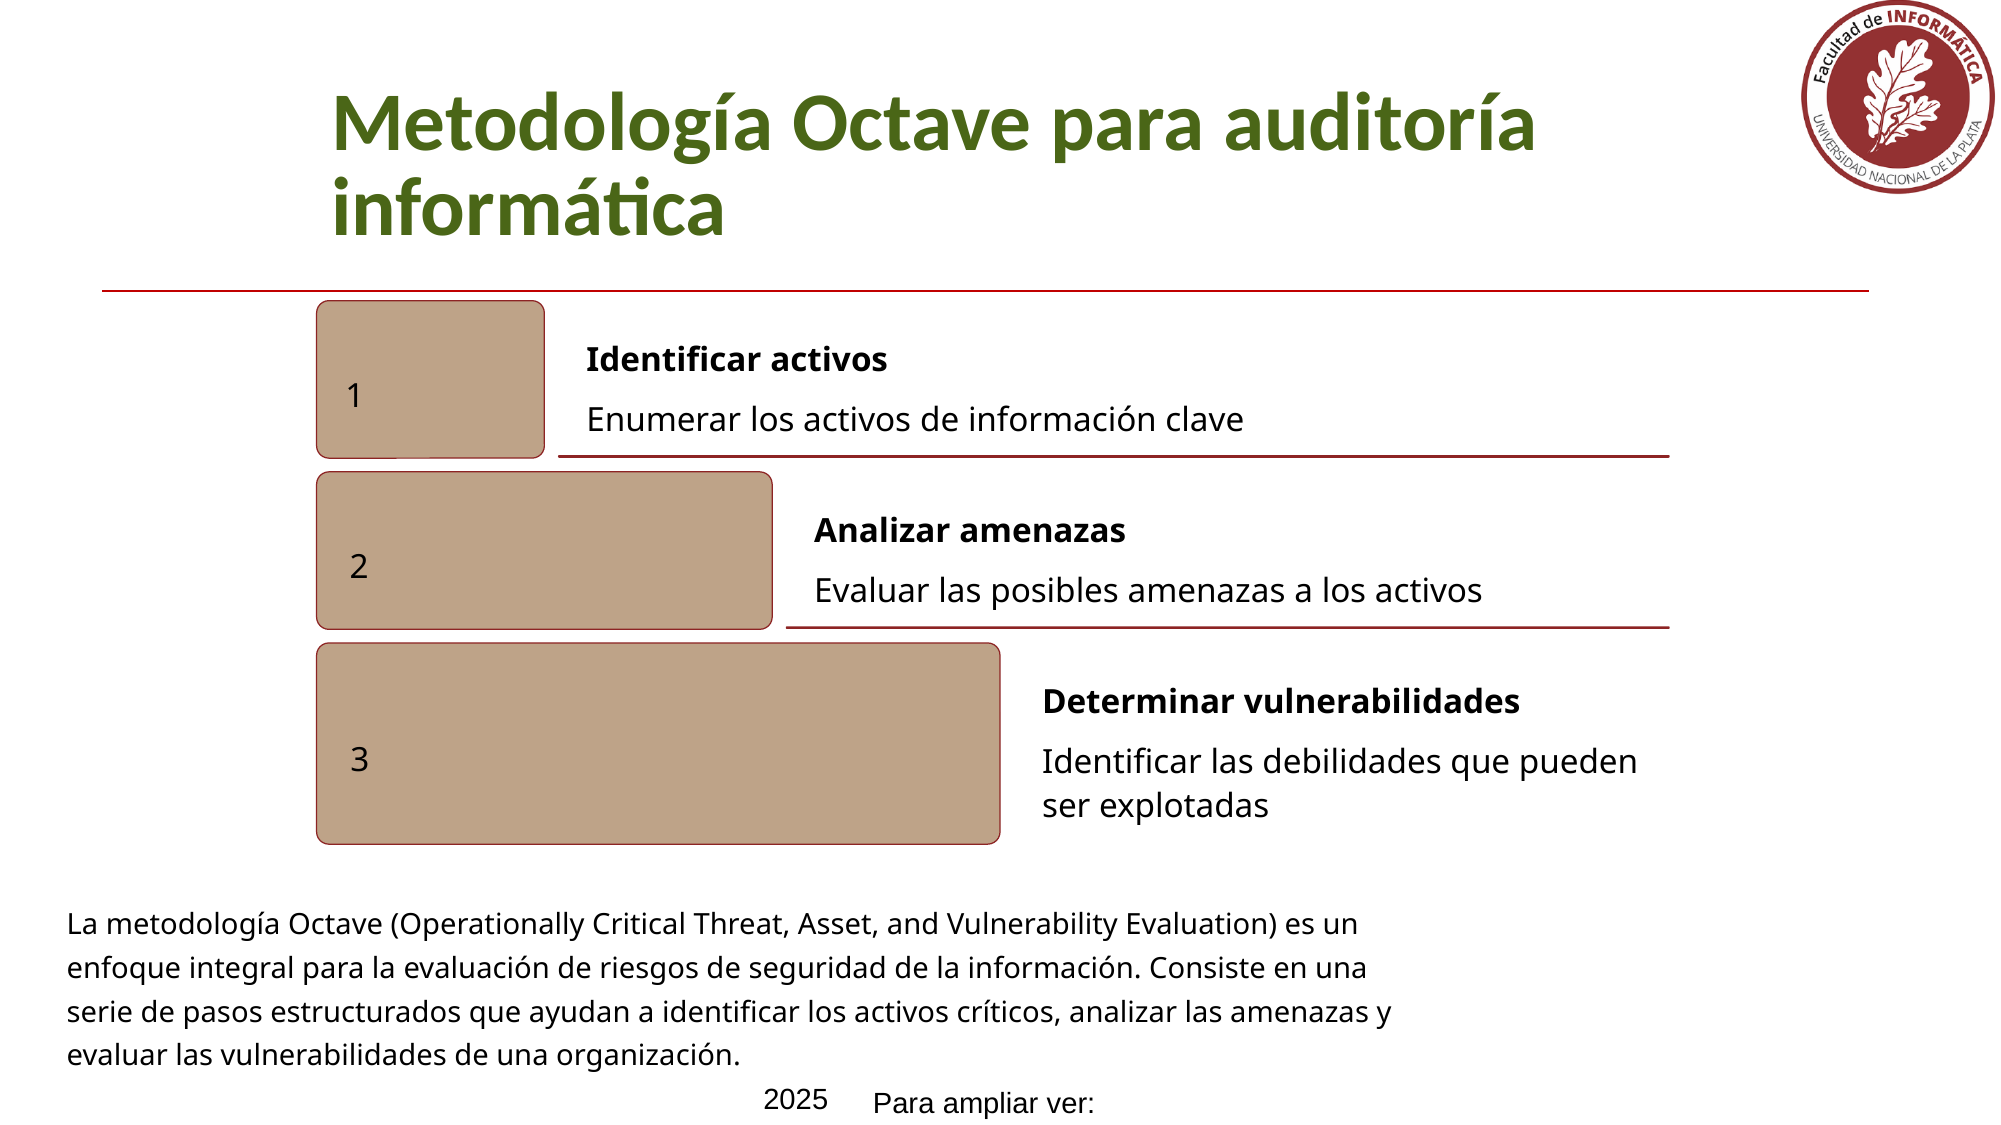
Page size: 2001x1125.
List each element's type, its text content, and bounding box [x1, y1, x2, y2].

text_box La metodología Octave (Operationally Critical Threat, Asset, and Vulnerability Evaluation) es un enfoque integral para la evaluación de riesgos de seguridad de la información. Consiste en una serie de pasos estructurados que ayudan a identificar los activos críticos, analizar las amenazas y evaluar las vulnerabilidades de una organización. [51, 889, 1419, 1065]
text_box [316, 471, 773, 630]
text_box Identificar activos [571, 327, 952, 371]
text_box [316, 300, 545, 459]
text_box Determinar vulnerabilidades [1027, 670, 1604, 713]
text_box Identificar las debilidades que pueden ser explotadas [1027, 729, 1657, 817]
text_box Evaluar las posibles amenazas a los activos [799, 558, 1343, 603]
text_box Analizar amenazas [799, 499, 1188, 542]
text_box Enumerar los activos de información clave [571, 387, 1106, 431]
text_box Para ampliar ver: https://www.pmg-ssi.com/2021/09/metodologia-octave-para-el-analisis-de-riesgos-en-sgsi/ [858, 1077, 1980, 1125]
text_box 3 [344, 716, 375, 771]
picture [1801, 0, 2000, 195]
text_box Metodología Octave para auditoría informática [316, 75, 1684, 246]
text_box 1 [344, 352, 365, 407]
text_box [316, 642, 1001, 845]
text_box 2 [344, 523, 374, 578]
